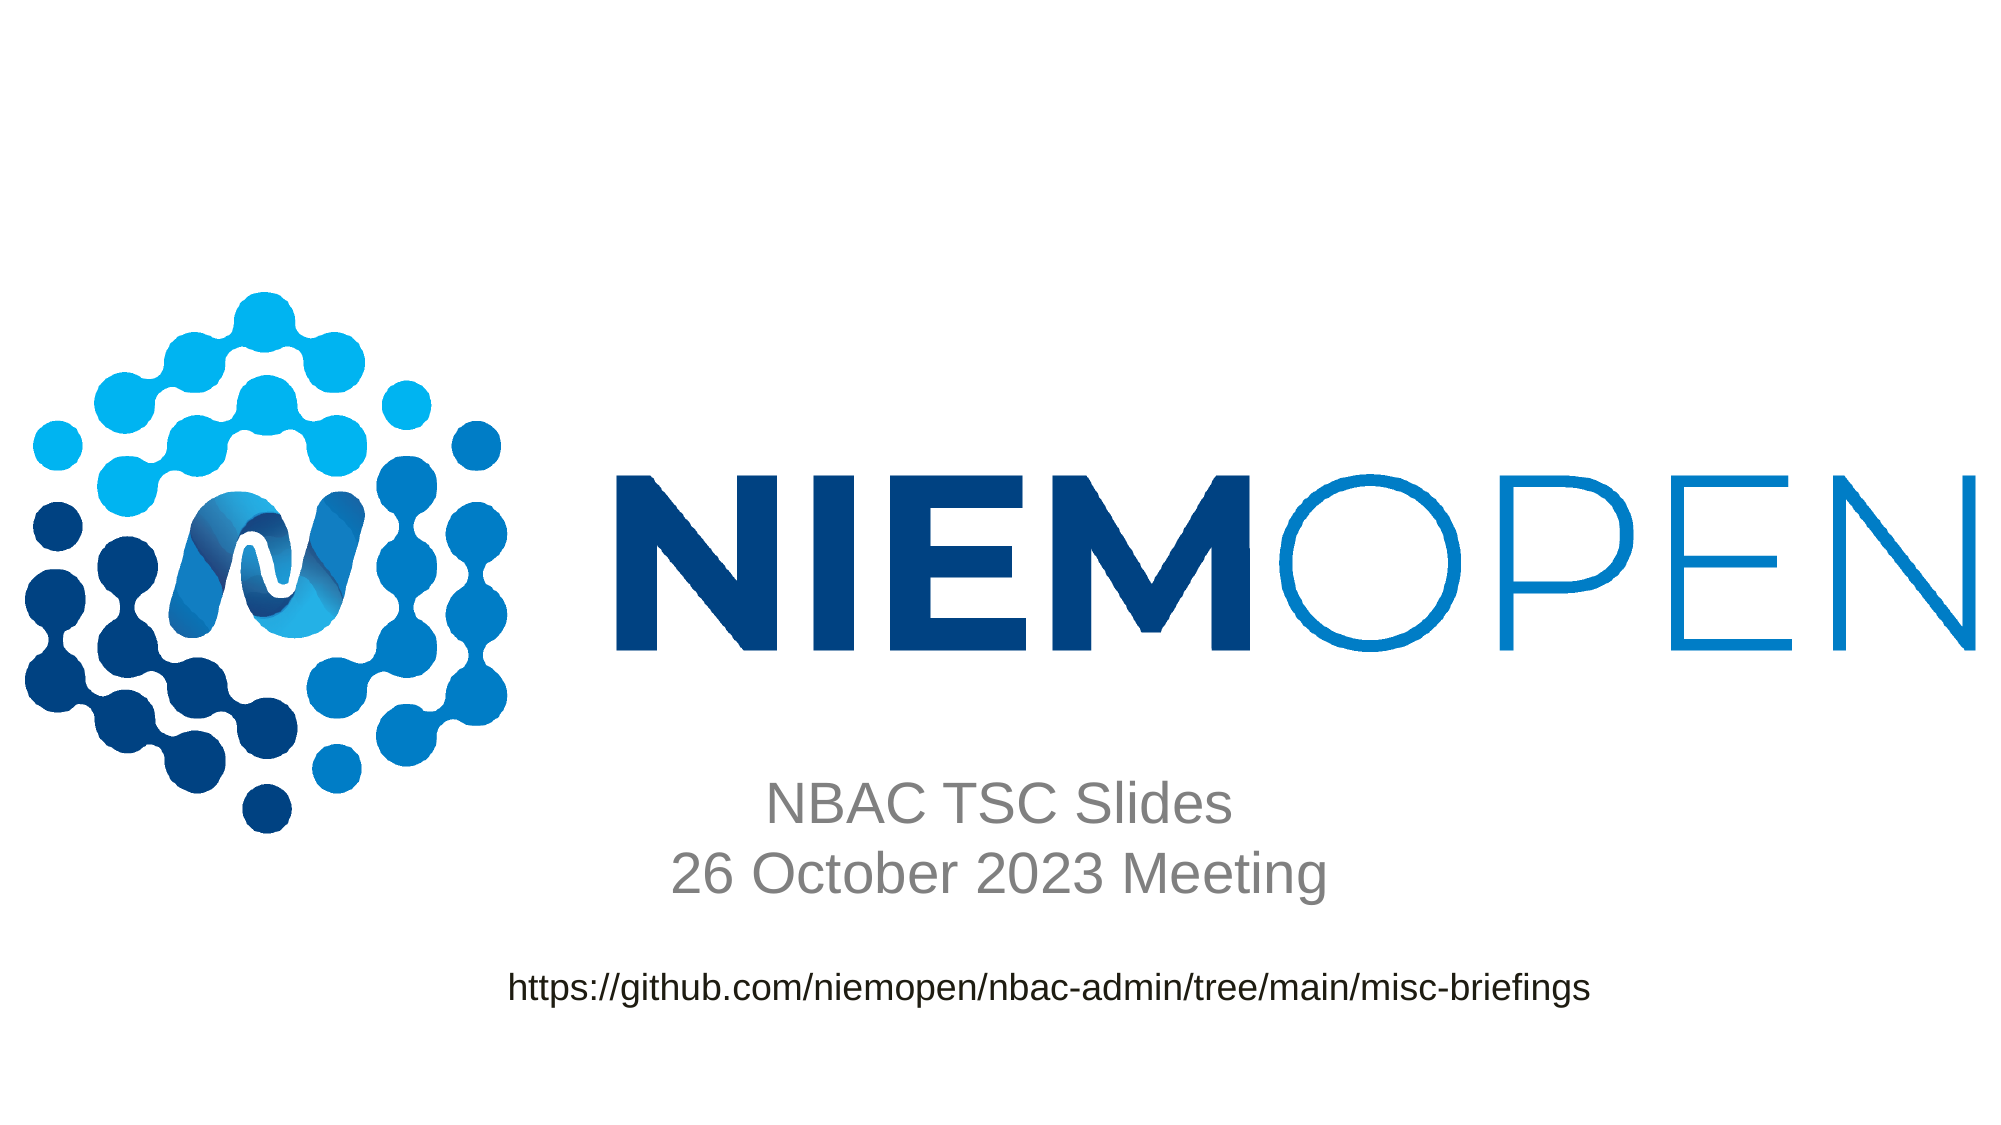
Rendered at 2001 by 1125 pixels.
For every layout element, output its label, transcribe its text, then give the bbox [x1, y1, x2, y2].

title NBAC TSC Slides 26 October 2023 Meeting [327, 758, 1673, 896]
picture [0, 265, 2000, 860]
text_box https://github.com/niemopen/nbac-admin/tree/main/misc-briefings [492, 955, 1607, 1016]
